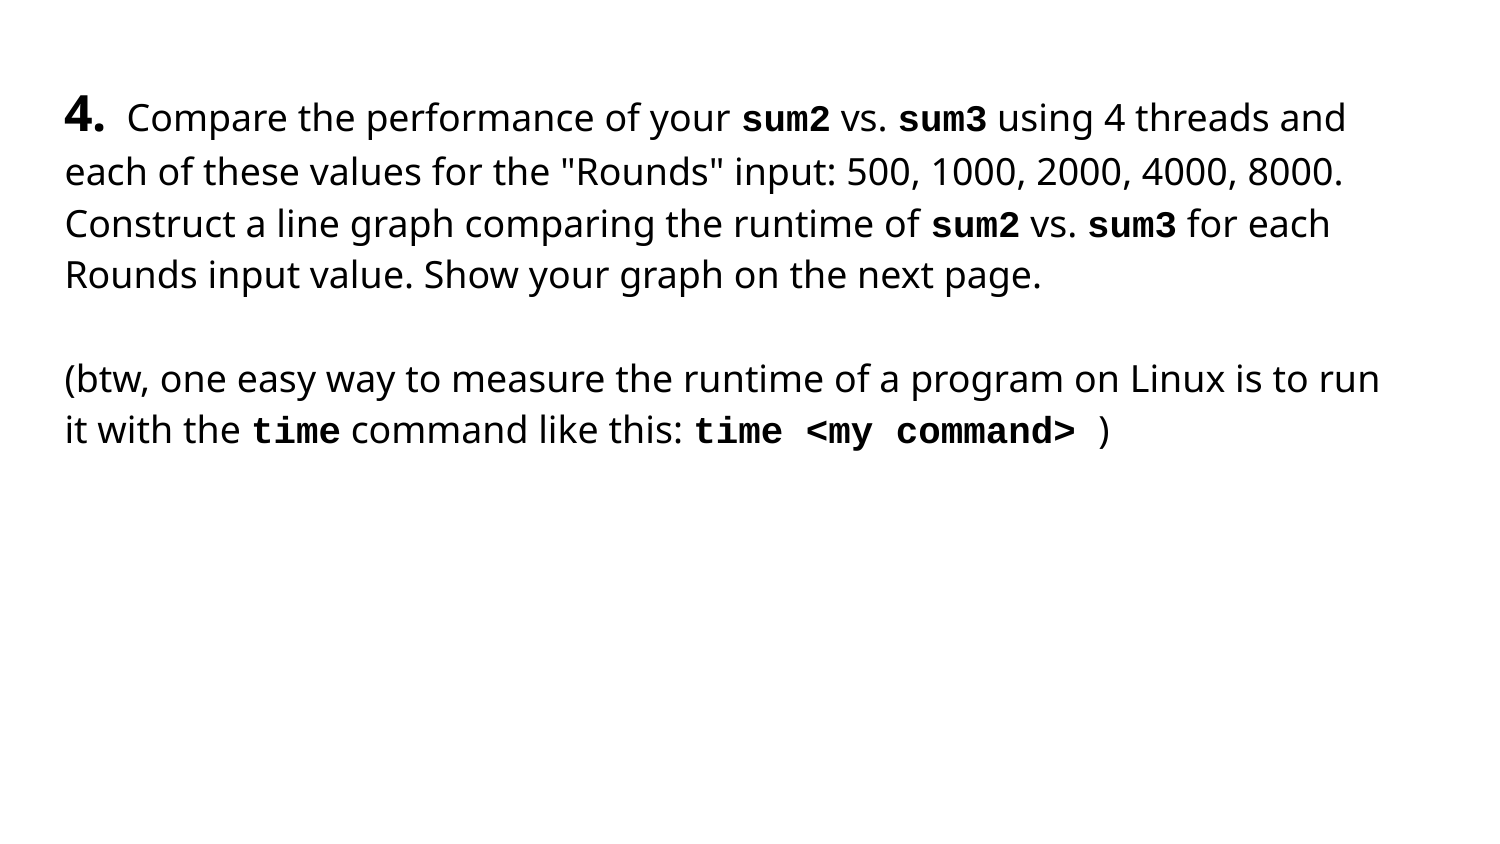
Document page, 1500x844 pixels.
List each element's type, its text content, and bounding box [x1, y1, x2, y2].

text_box 4. Compare the performance of your sum2 vs. sum3 using 4 threads and each of these values for the "Rounds" input: 500, 1000, 2000, 4000, 8000. Construct a line graph comparing the runtime of sum2 vs. sum3 for each Rounds input value. Show your graph on the next page. (btw, one easy way to measure the runtime of a program on Linux is to run it with the time command like this: time <my command> ) [49, 57, 1419, 777]
